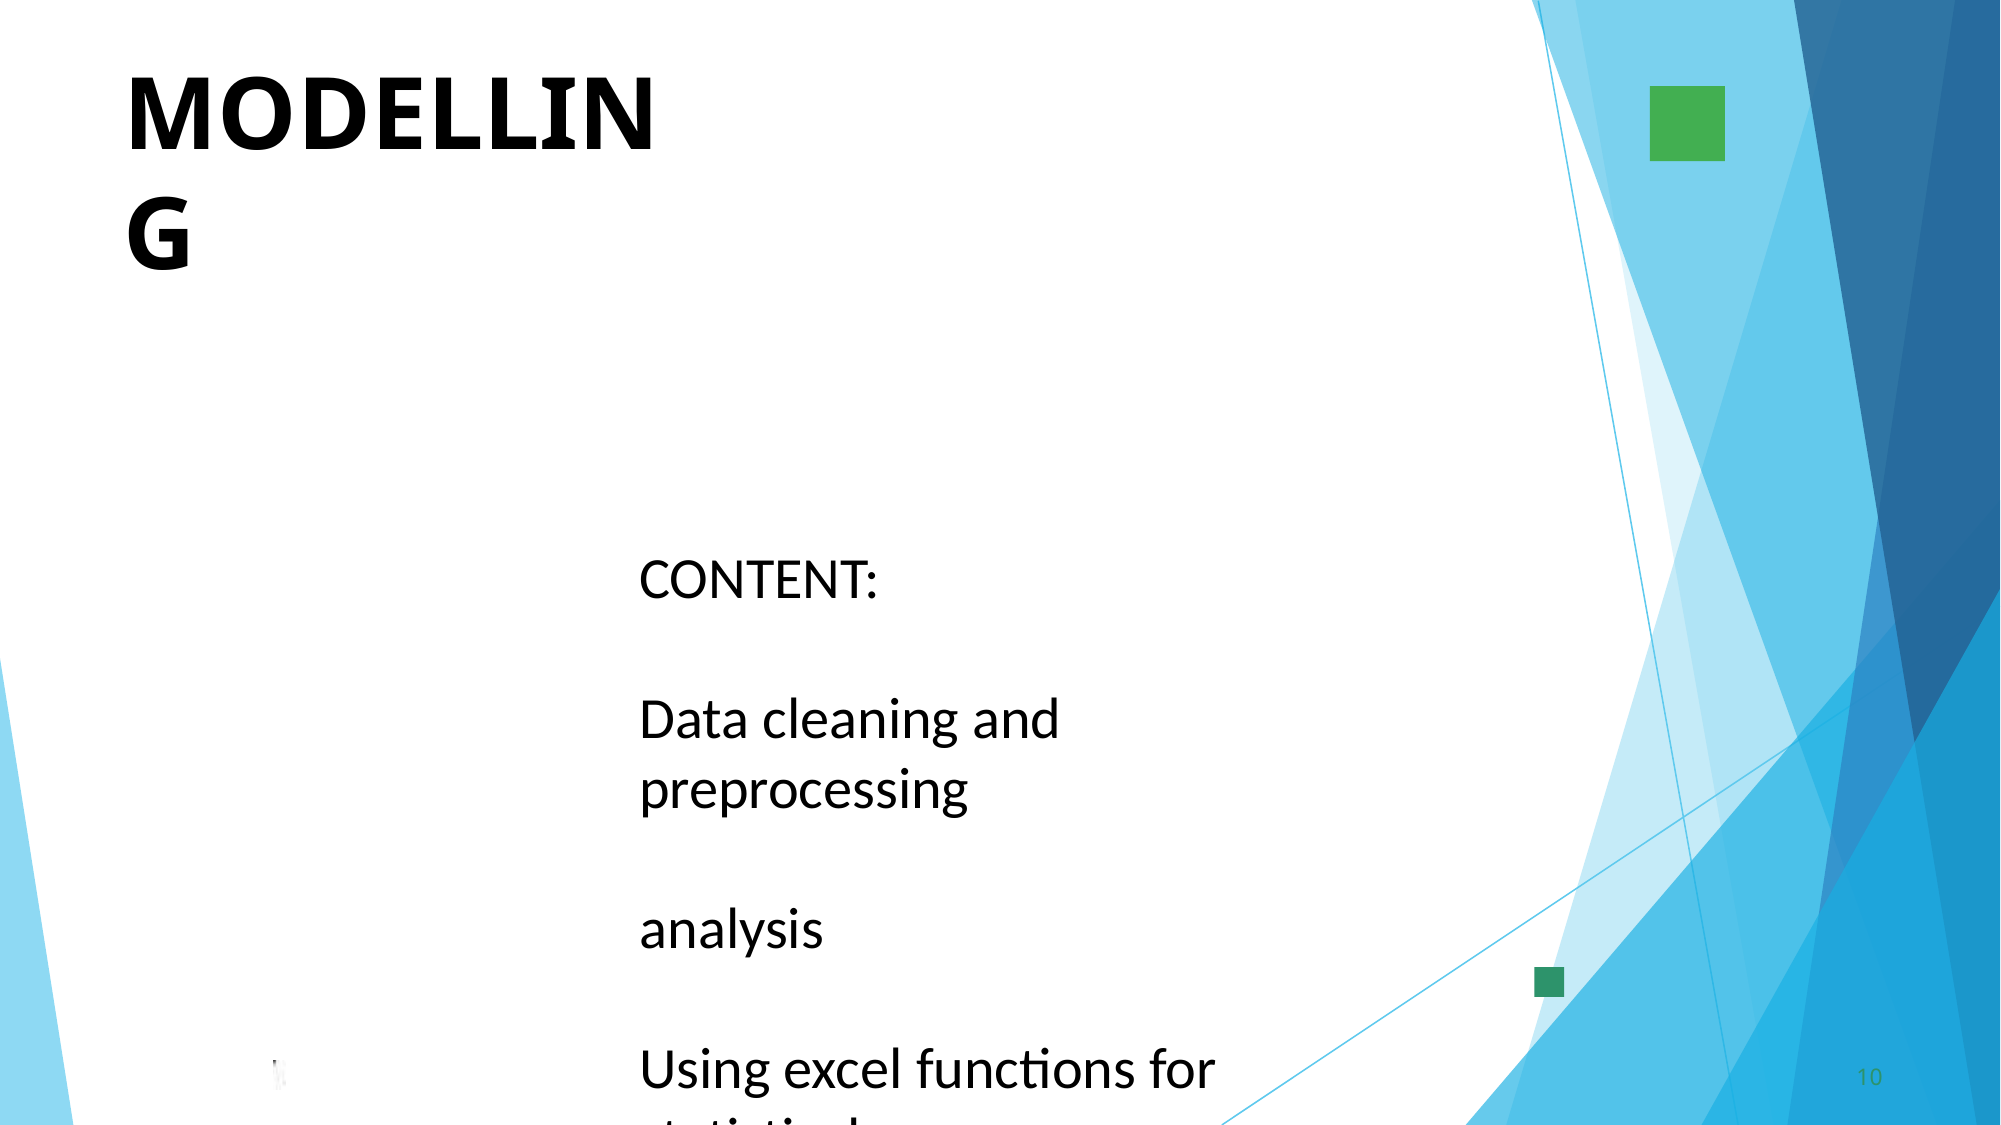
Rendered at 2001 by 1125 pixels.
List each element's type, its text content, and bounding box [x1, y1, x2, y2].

text_box CONTENT: Data cleaning and preprocessing analysis Using excel functions for statistical tables Visualization using excel charts and pivot [624, 533, 1375, 1125]
picture [273, 1060, 287, 1091]
text_box 10 [1849, 1061, 1888, 1095]
text_box MODELLING [121, 47, 664, 290]
text_box [1649, 86, 1725, 162]
text_box [1534, 967, 1565, 997]
